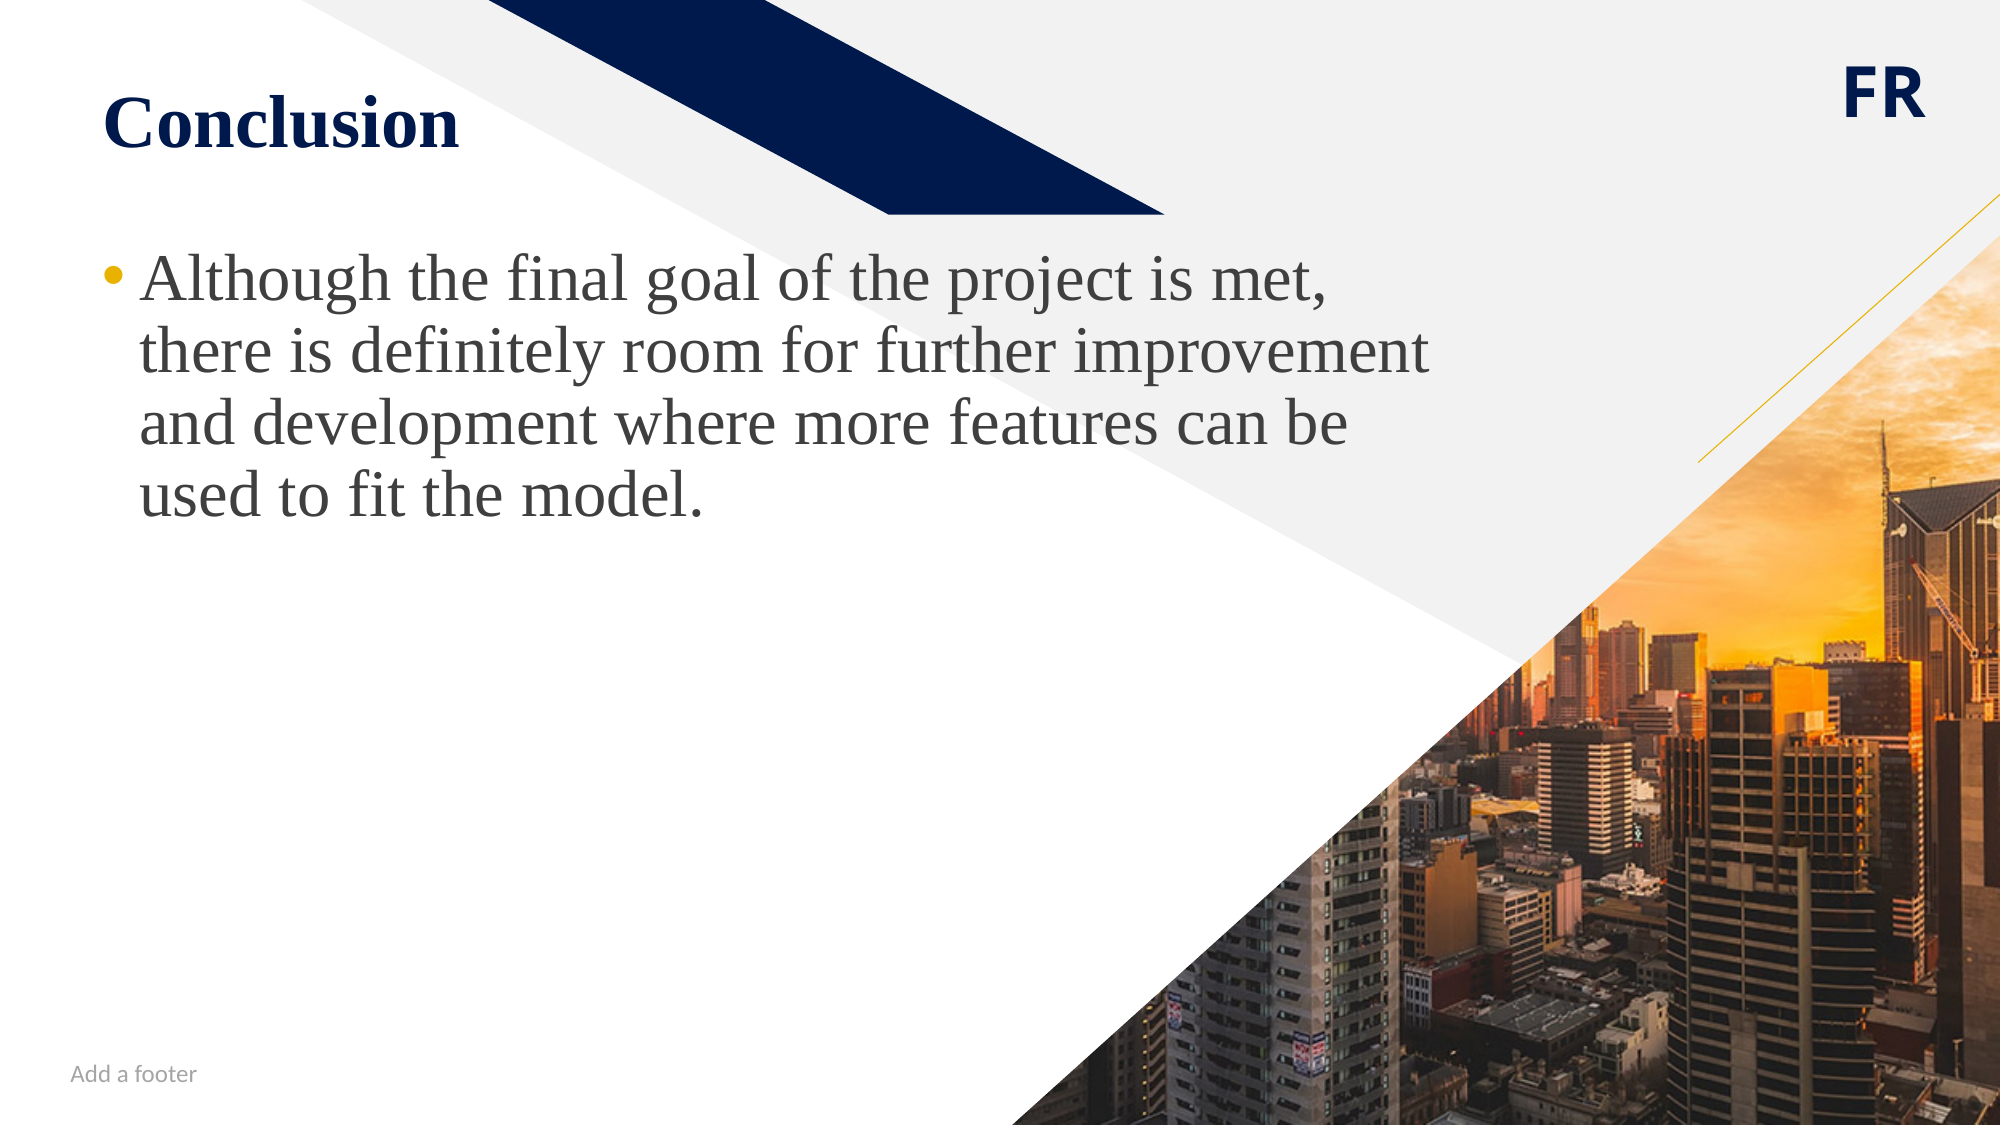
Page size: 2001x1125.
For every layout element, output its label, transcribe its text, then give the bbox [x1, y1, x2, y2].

footer Add a footer [55, 1042, 731, 1103]
list Although the final goal of the project is met, there is definitely room for further improvement and development where more features can be used to fit the model. [87, 235, 1012, 1011]
picture [1012, 235, 2000, 1125]
title Conclusion [87, 0, 1292, 164]
